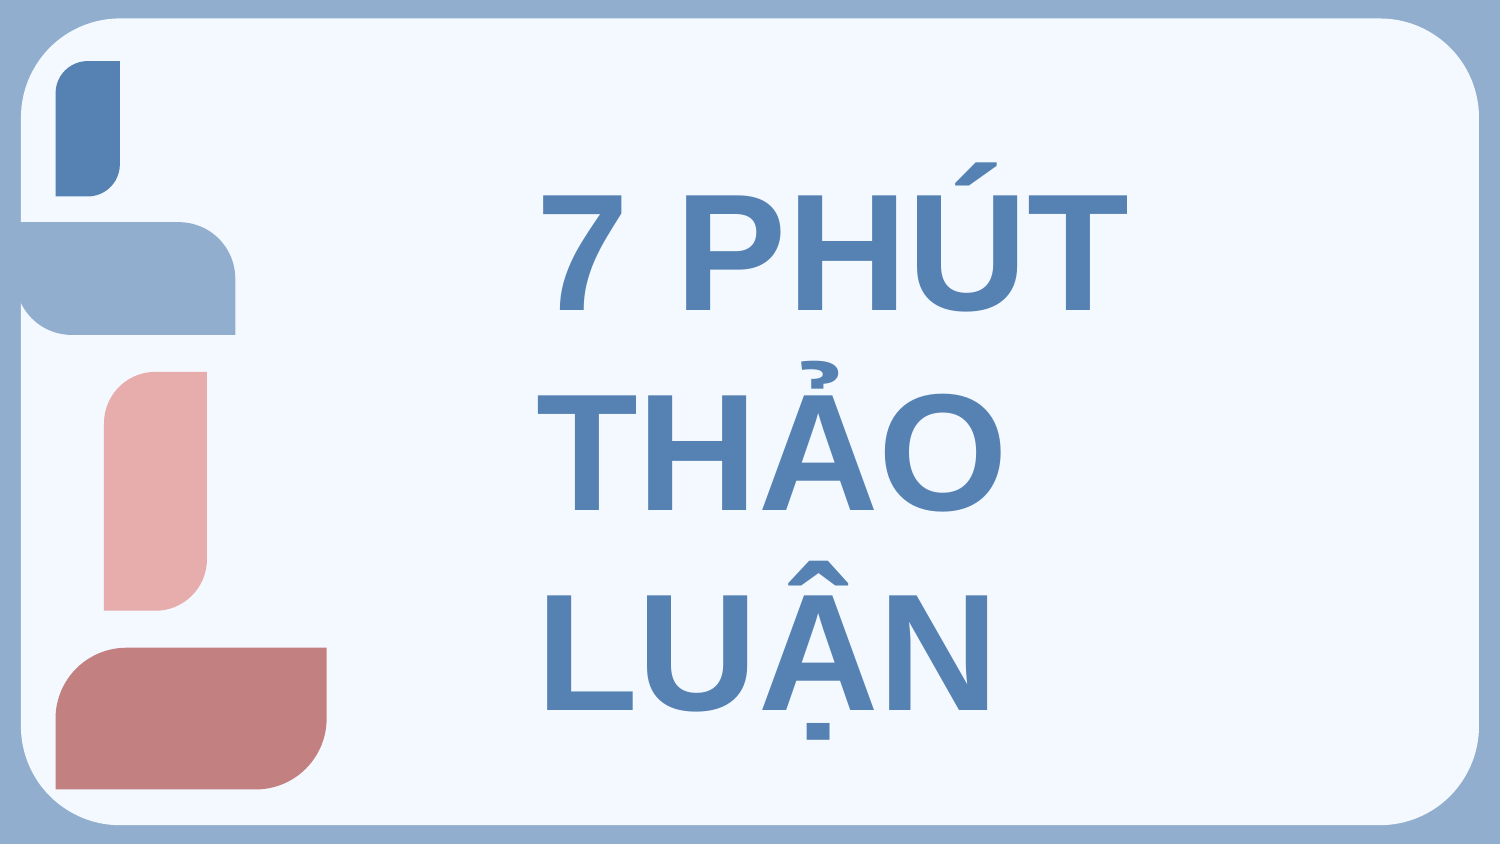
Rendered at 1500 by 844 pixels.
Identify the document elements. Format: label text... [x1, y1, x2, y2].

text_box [15, 221, 327, 790]
text_box 7 PHÚT THẢO LUẬN [521, 136, 1145, 751]
text_box [55, 61, 120, 197]
